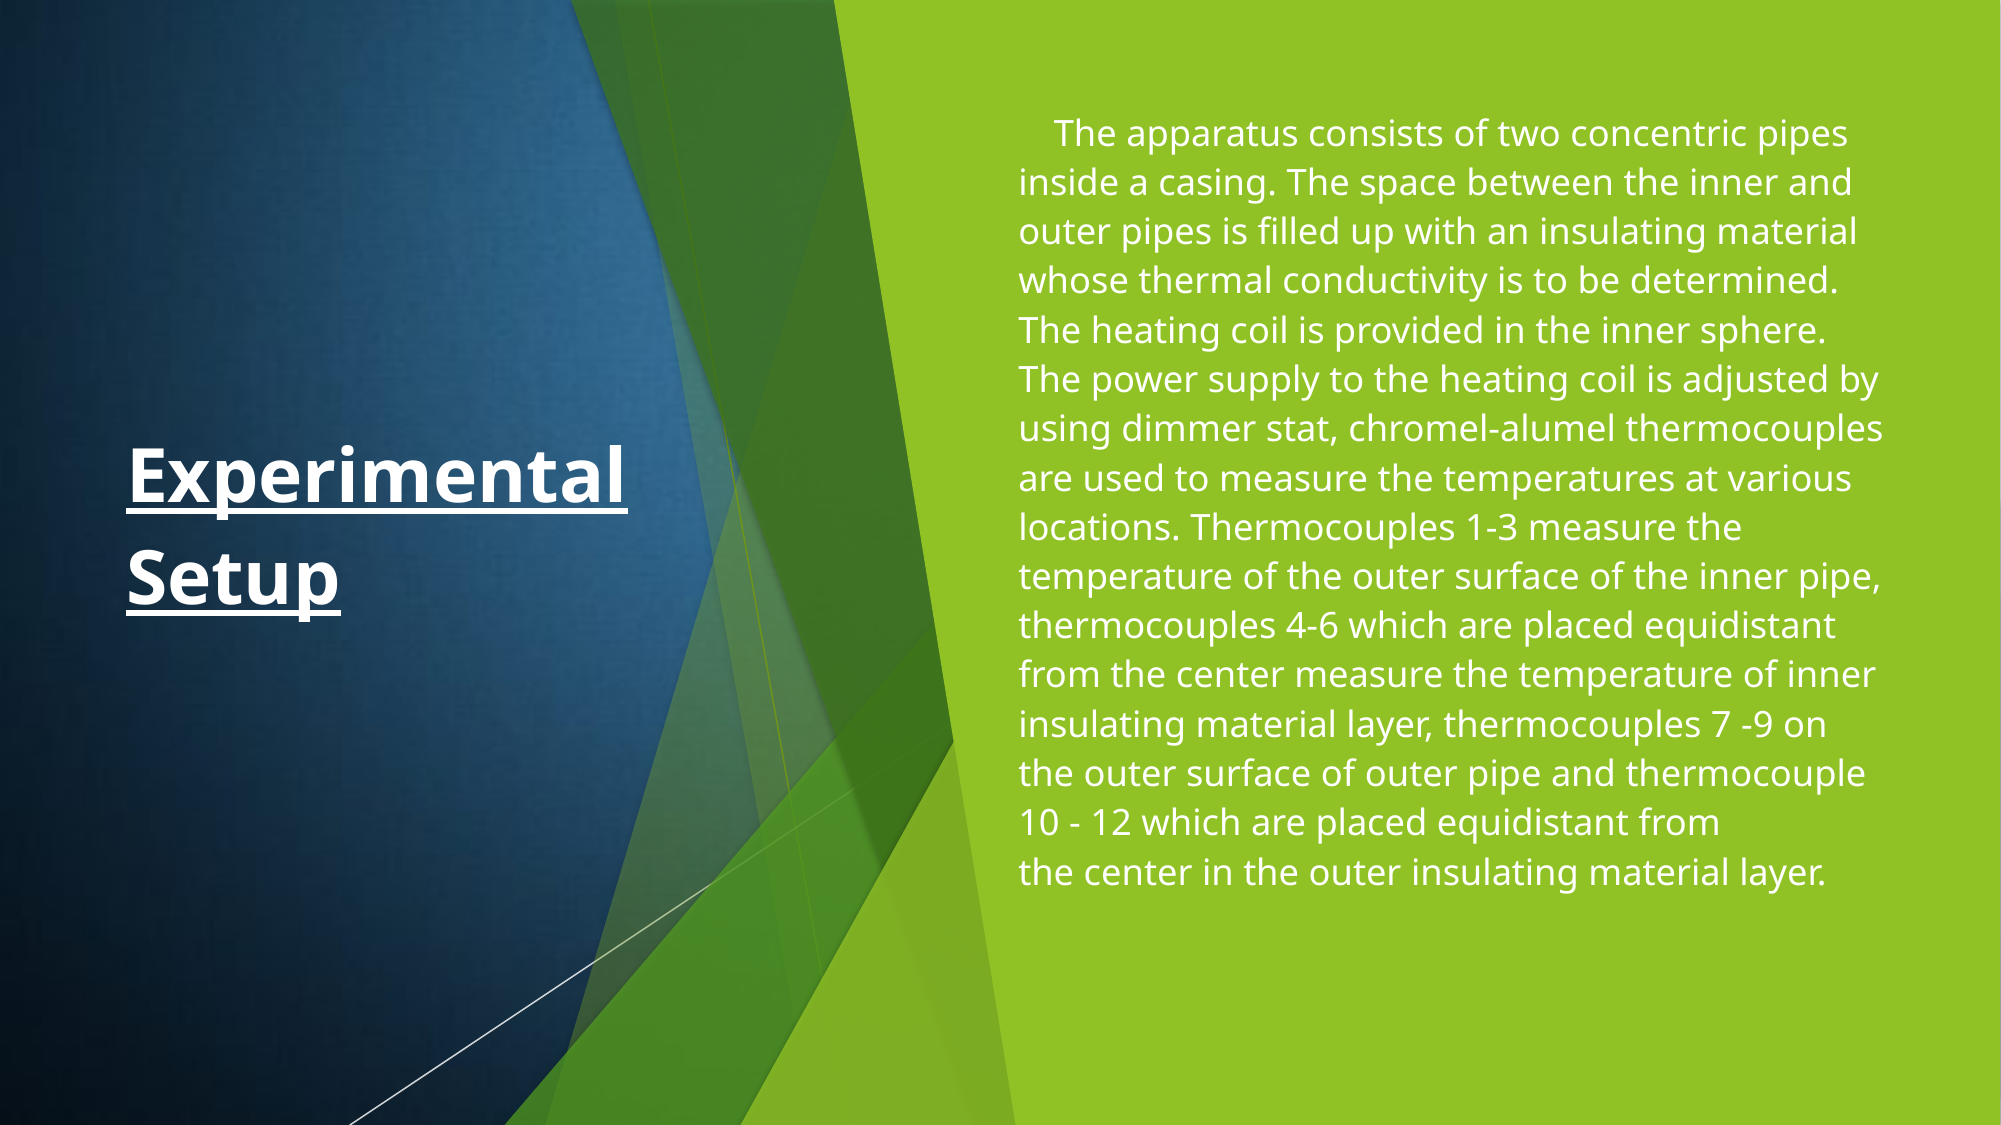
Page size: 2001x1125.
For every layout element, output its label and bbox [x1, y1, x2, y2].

text_box [0, 0, 646, 1125]
text_box [648, 0, 850, 602]
text_box [850, 0, 2000, 1125]
text_box [349, 603, 1132, 1125]
